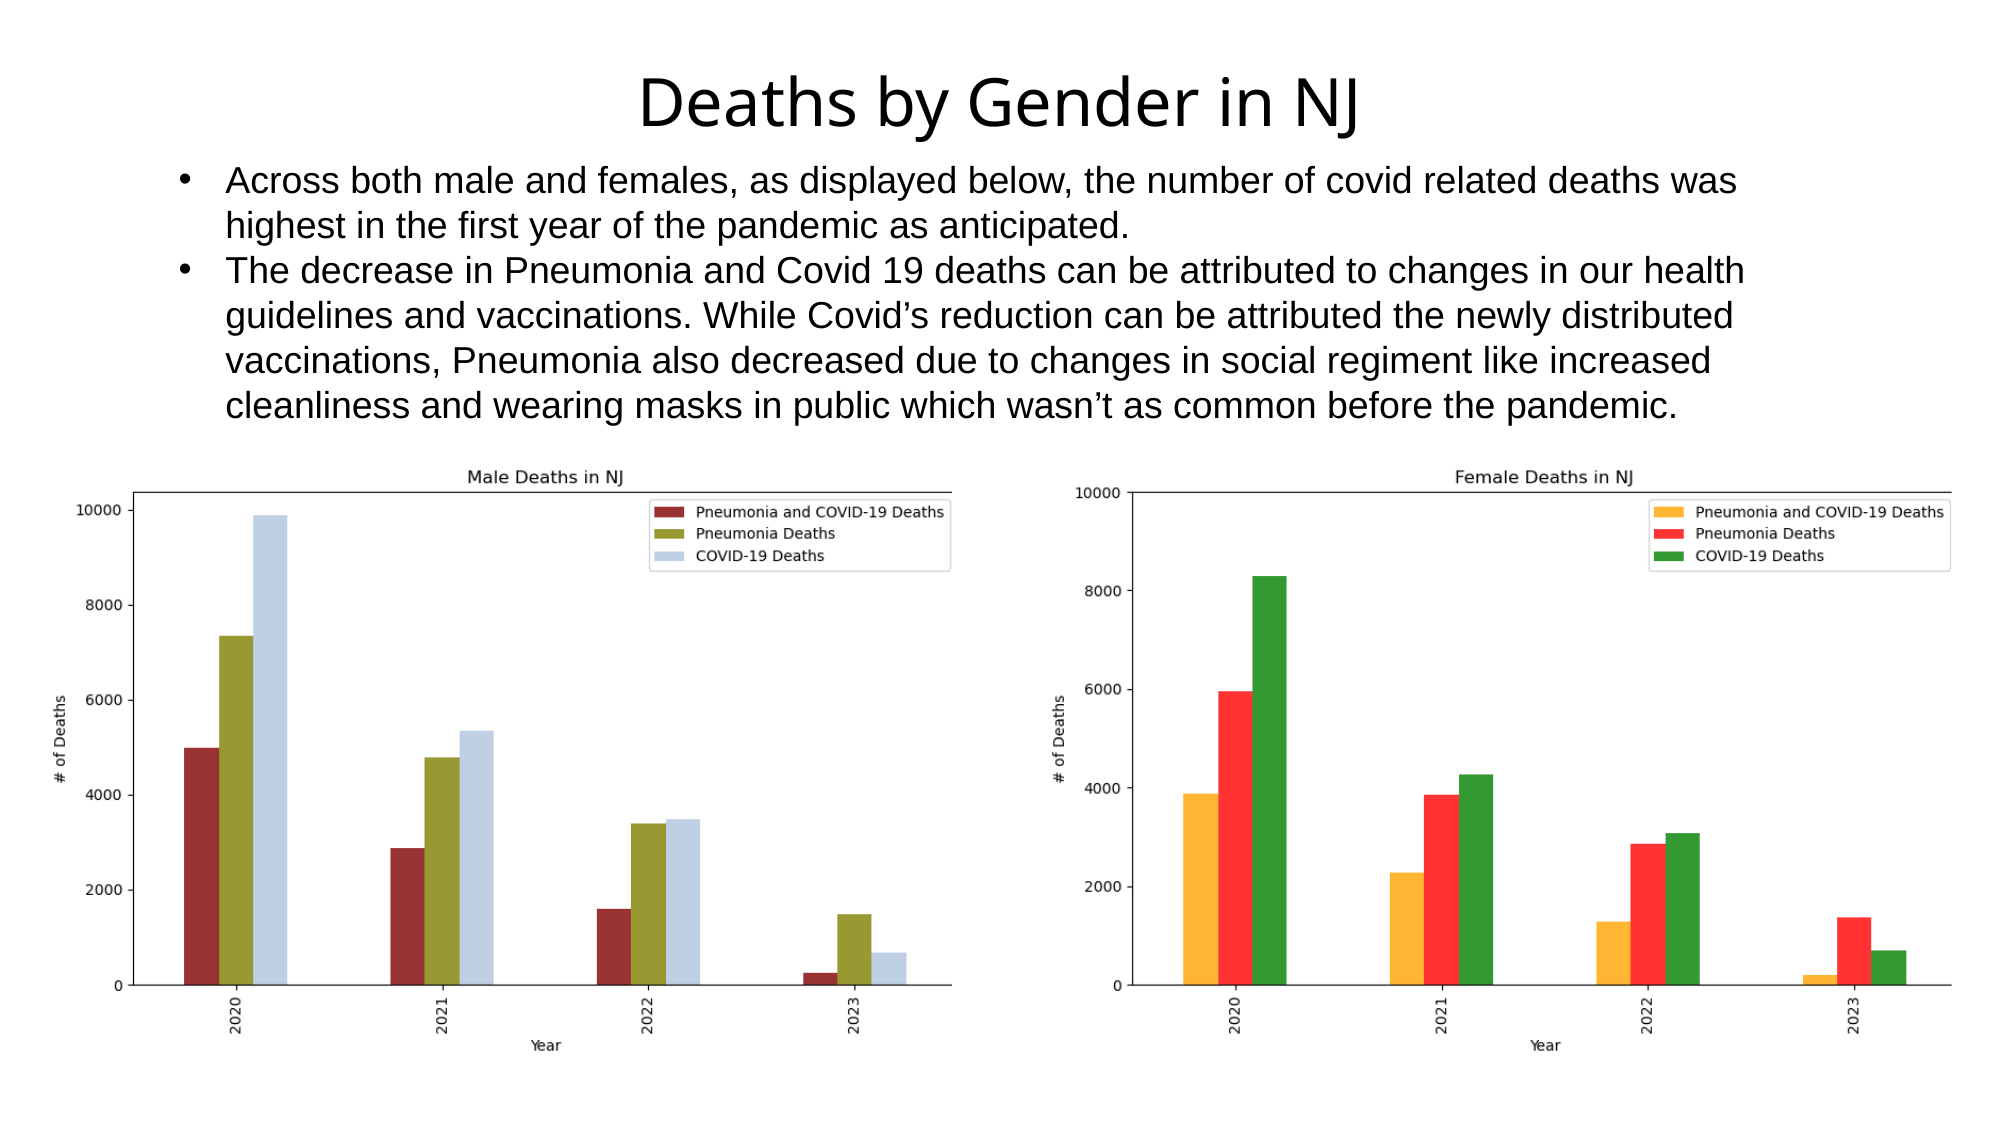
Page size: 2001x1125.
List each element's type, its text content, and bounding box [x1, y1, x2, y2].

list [999, 415, 1952, 1055]
text_box Across both male and females, as displayed below, the number of covid related deaths was highest in the first year of the pandemic as anticipated. The decrease in Pneumonia and Covid 19 deaths can be attributed to changes in our health guidelines and vaccinations. While Covid’s reduction can be attributed the newly distributed vaccinations, Pneumonia also decreased due to changes in social regiment like increased cleanliness and wearing masks in public which wasn’t as common before the pandemic. [163, 148, 1856, 434]
title Deaths by Gender in NJ [461, 34, 1539, 148]
picture [0, 415, 953, 1055]
